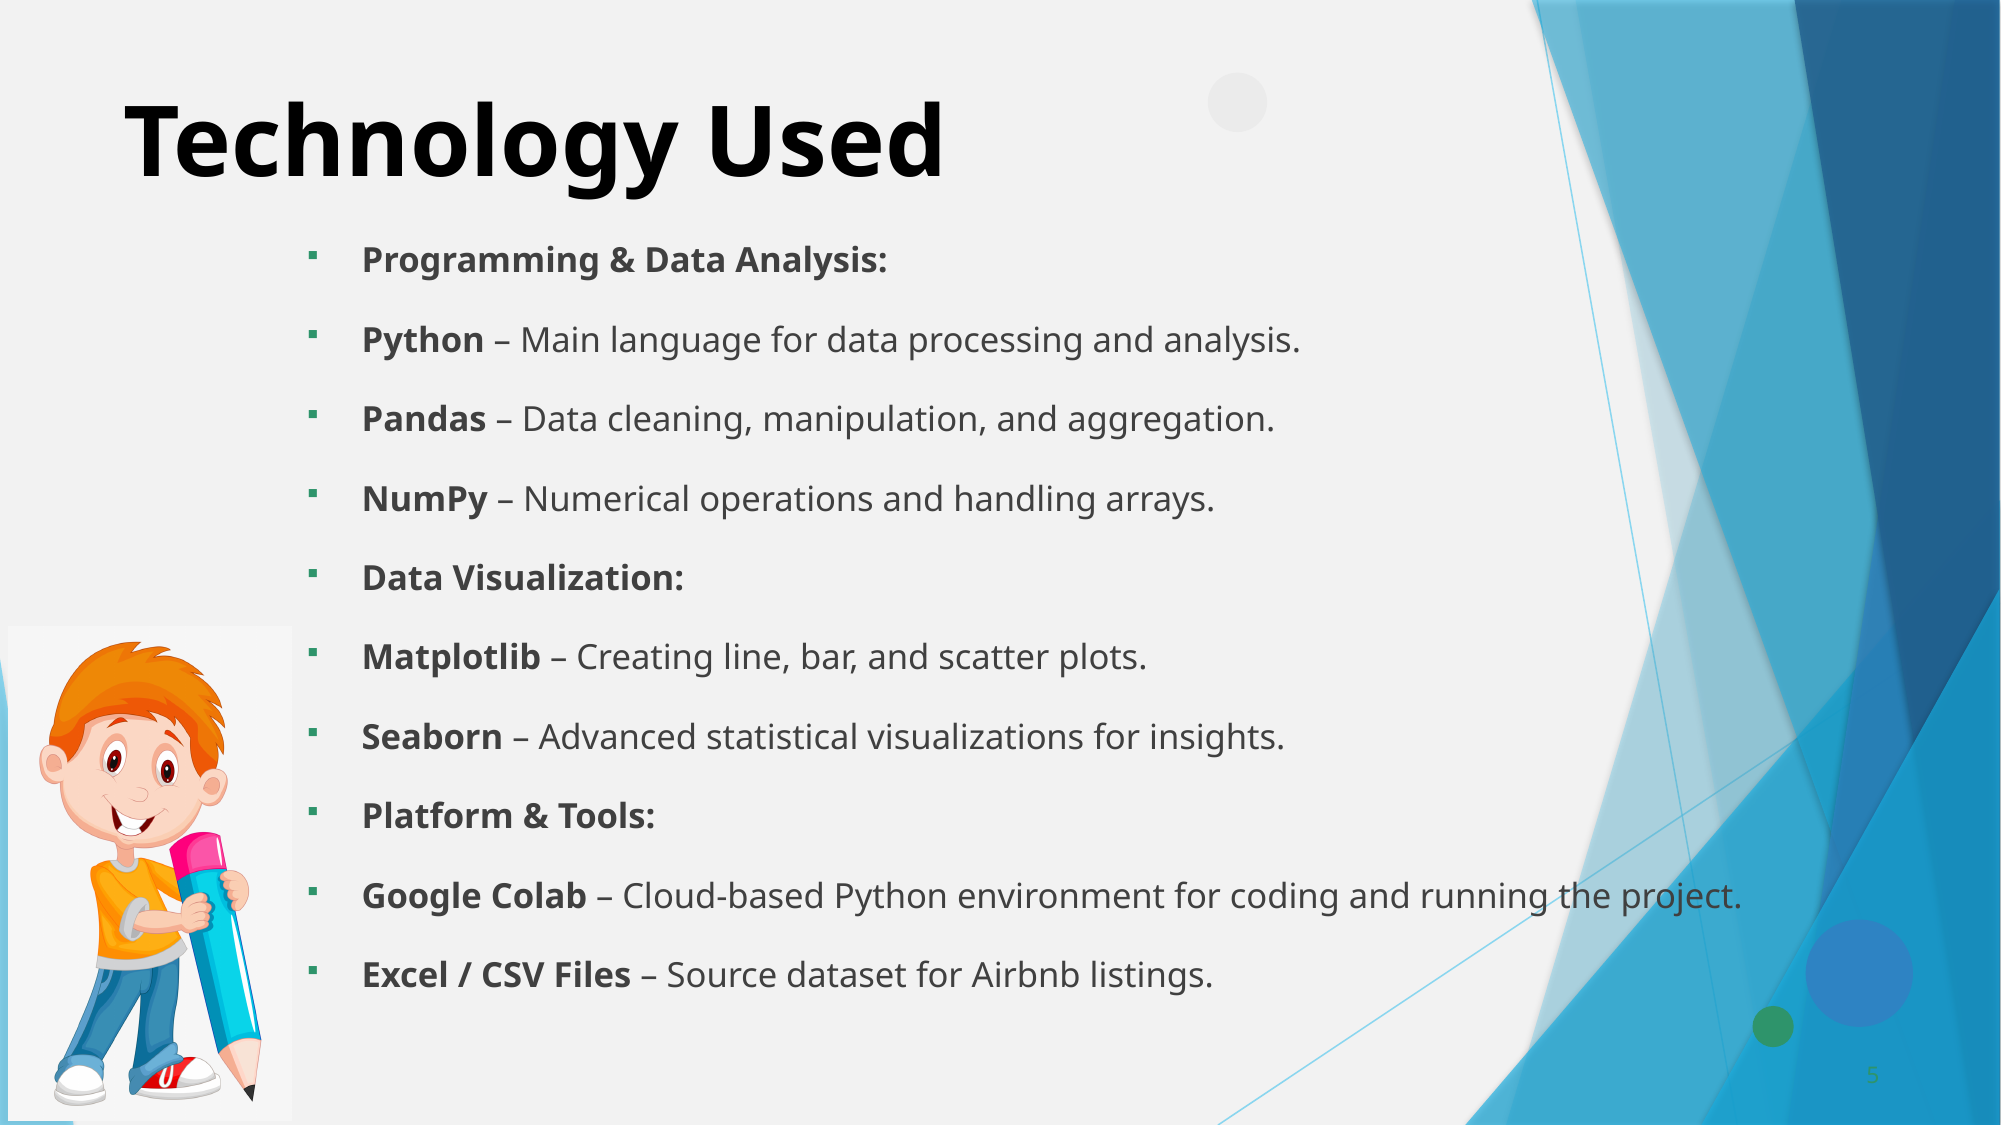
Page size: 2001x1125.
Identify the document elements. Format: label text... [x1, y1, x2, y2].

title Technology Used [108, 70, 979, 210]
picture [7, 626, 686, 1121]
list Programming & Data Analysis: Python – Main language for data processing and analysis. Pandas – Data cleaning, manipulation, and aggregation. NumPy – Numerical operations and handling arrays. Data Visualization: Matplotlib – Creating line, bar, and scatter plots. Seaborn – Advanced statistical visualizations for insights. Platform & Tools: Google Colab – Cloud-based Python environment for coding and running the project. Excel / CSV Files – Source dataset for Airbnb listings. [291, 209, 1773, 1070]
